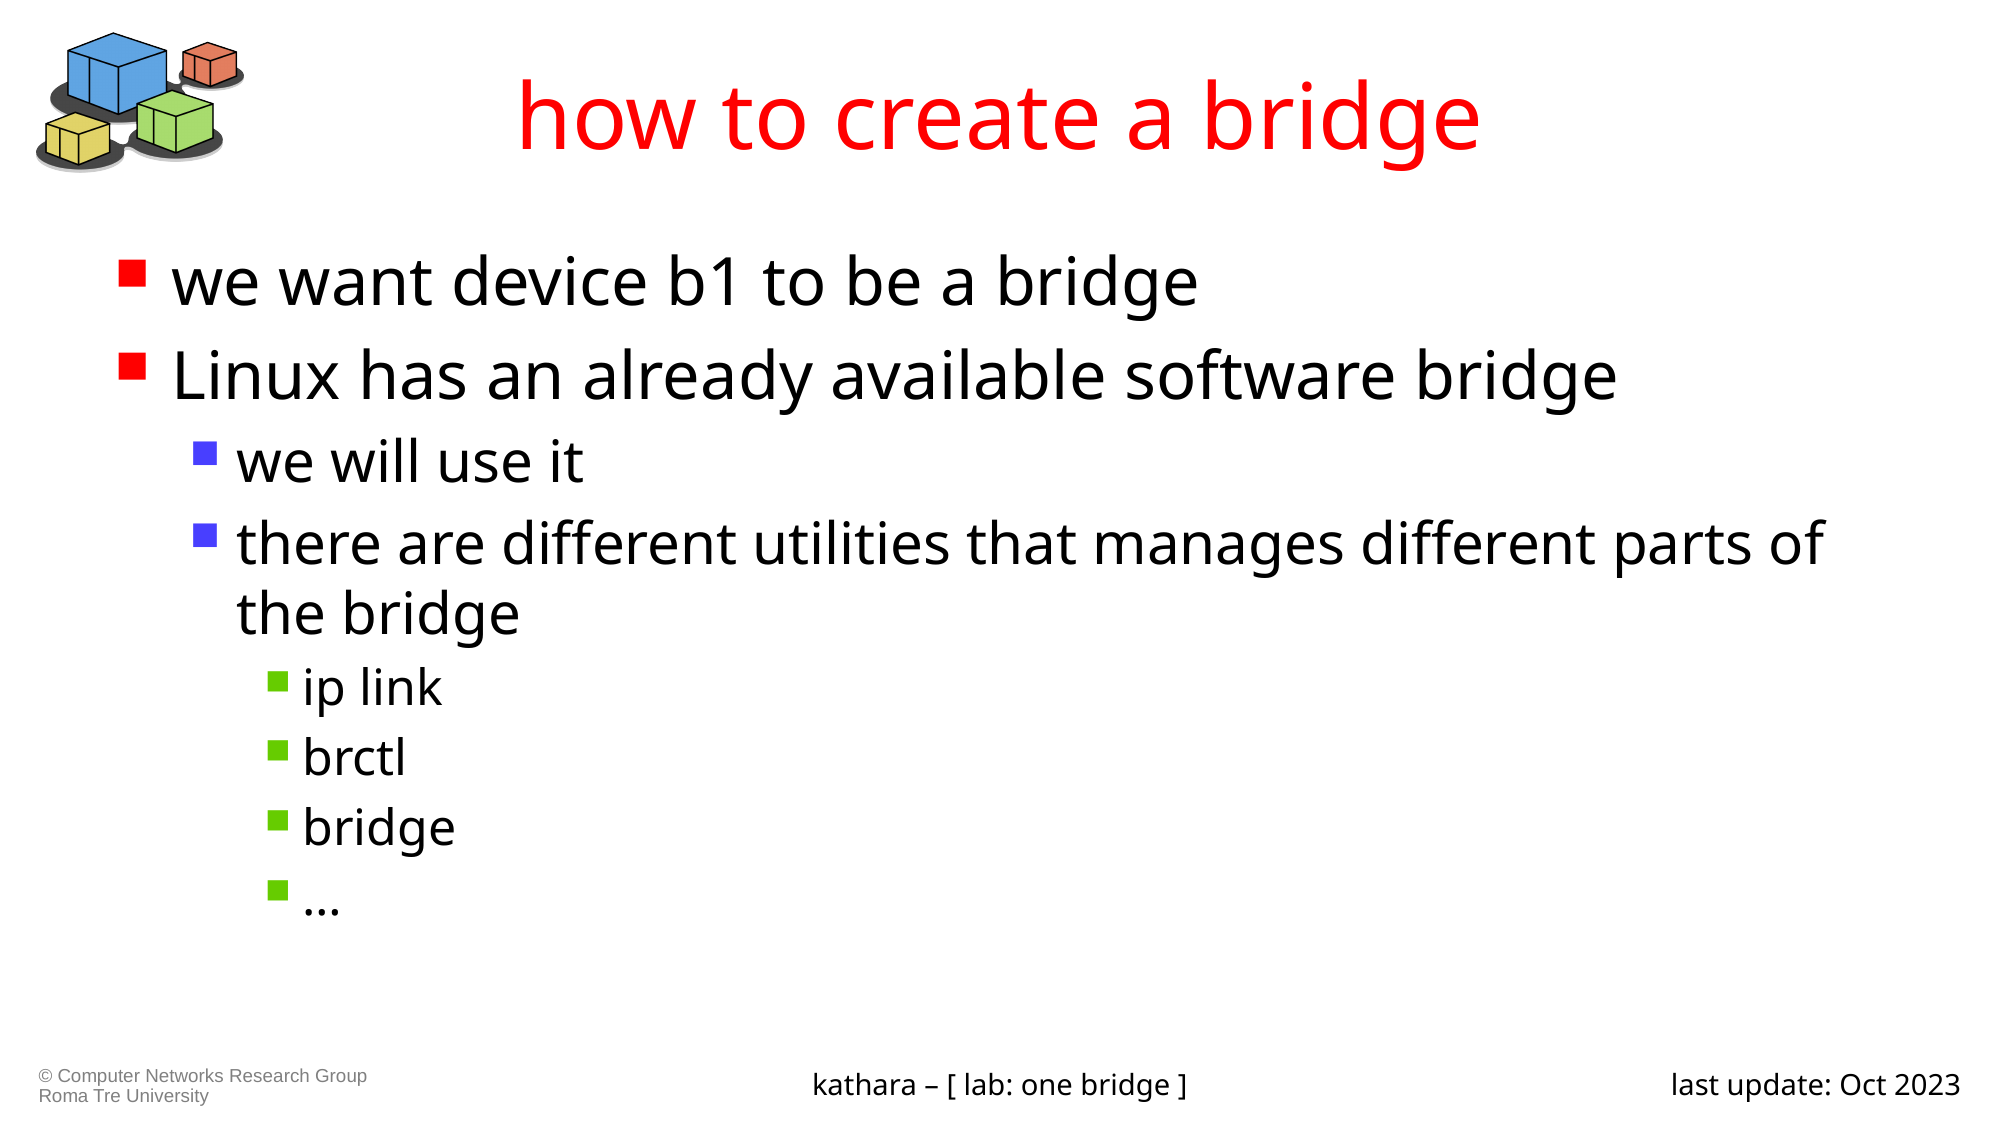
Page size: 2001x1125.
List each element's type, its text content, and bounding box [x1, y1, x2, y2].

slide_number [1519, 1058, 1977, 1114]
list we want device b1 to be a bridge Linux has an already available software bridge we will use it there are different utilities that manages different parts of the bridge ip link brctl bridge … [99, 231, 1900, 1005]
picture [36, 32, 99, 173]
title how to create a bridge [99, 19, 1900, 207]
footer kathara – [ lab: one bridge ] [511, 1058, 1489, 1114]
